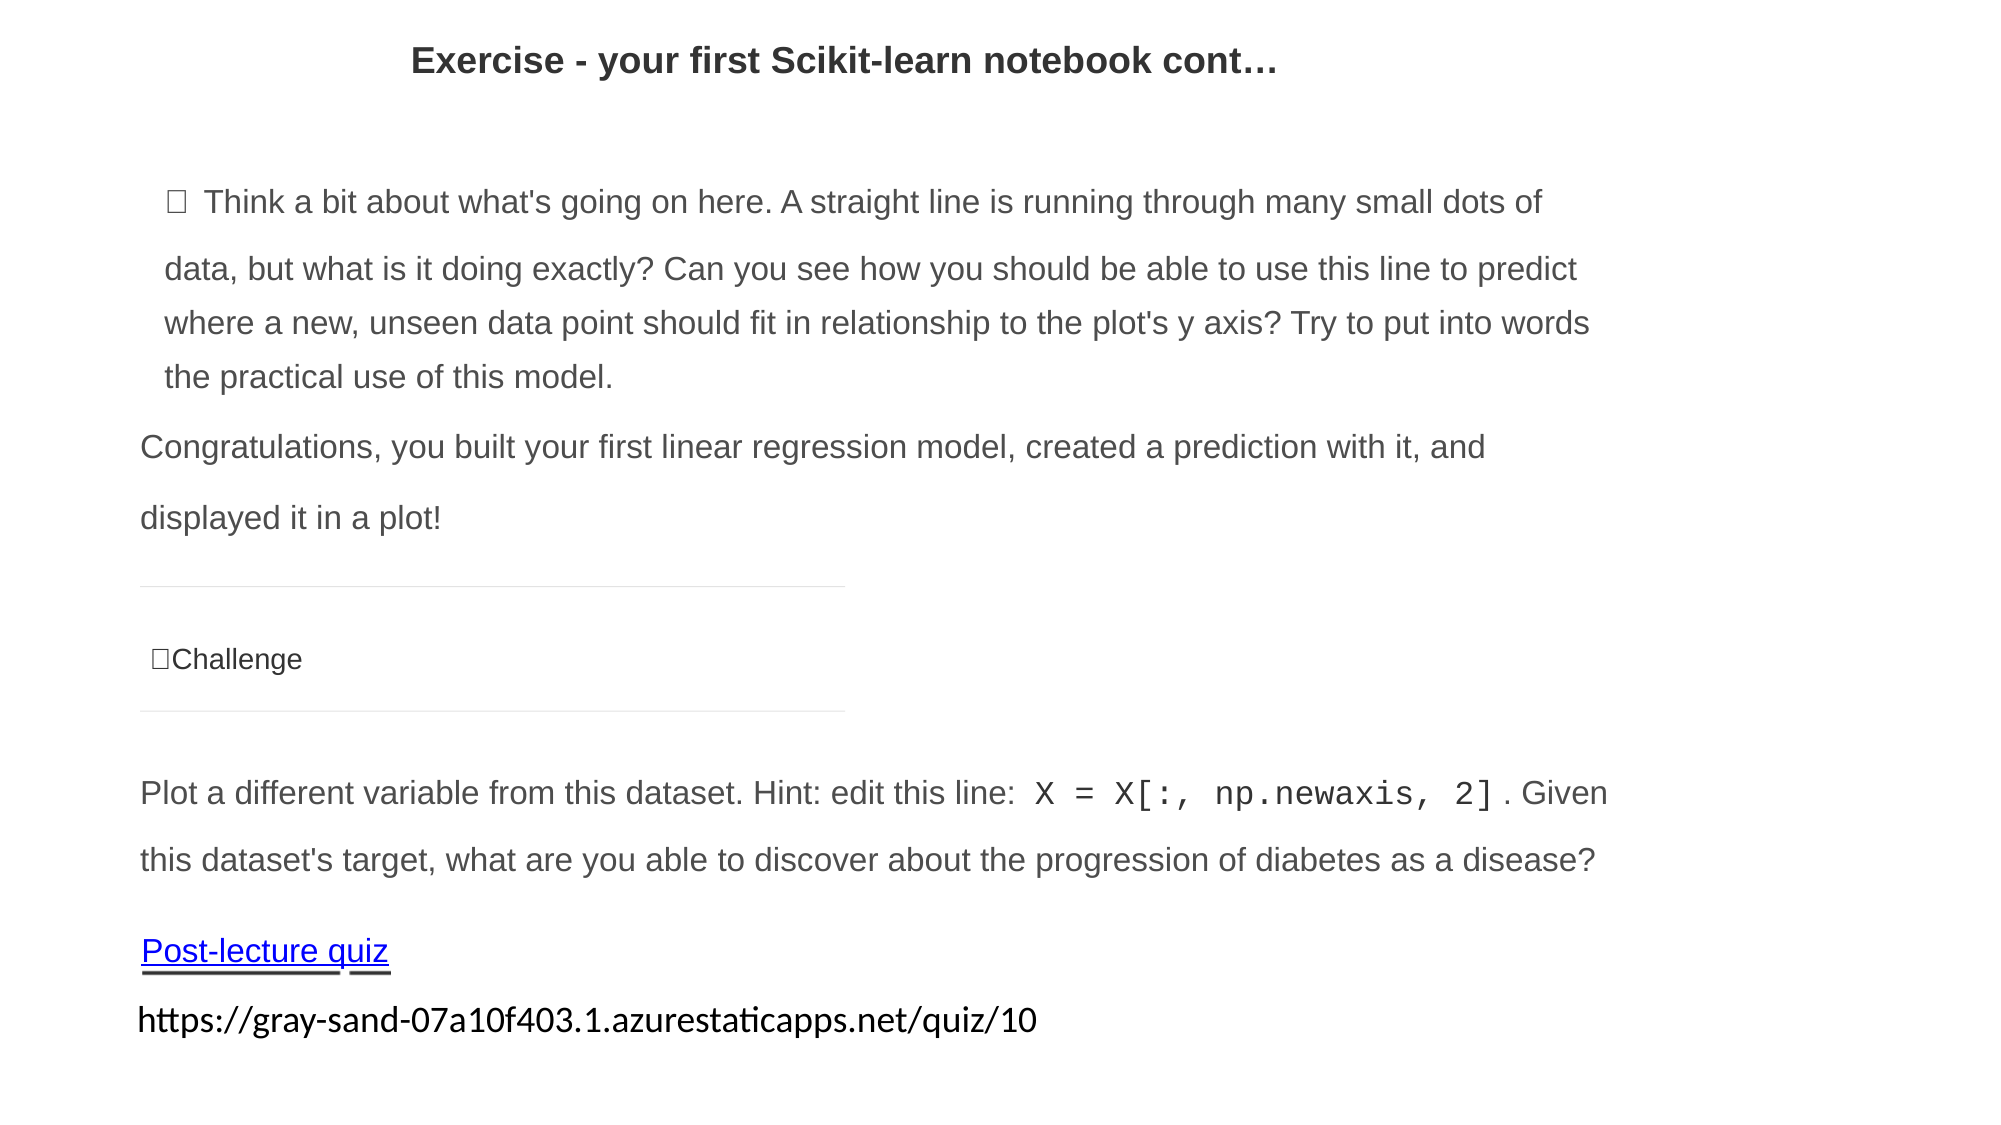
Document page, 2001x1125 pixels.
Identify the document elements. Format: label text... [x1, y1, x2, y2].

text_box Exercise - your first Scikit-learn notebook cont… [396, 28, 1396, 89]
text_box https://gray-sand-07a10f403.1.azurestaticapps.net/quiz/10 [122, 987, 1123, 1048]
text_box ✅ Think a bit about what's going on here. A straight line is running through many small dots of data, but what is it doing exactly? Can you see how you should be able to use this line to predict where a new, unseen data point should fit in relationship to the plot's y axis? Try to put into words the practical use of this model. Congratulations, you built your first linear regression model, created a prediction with it, and displayed it in a plot! [140, 180, 1620, 536]
text_box 🚀Challenge [149, 640, 304, 676]
picture [139, 968, 392, 977]
text_box Post-lecture quiz [141, 928, 390, 966]
text_box Plot a different variable from this dataset. Hint: edit this line: X = X[:, np.newaxis, 2]. Given this dataset's target, what are you able to discover about the progression of diabetes as a disease? [140, 771, 1652, 879]
